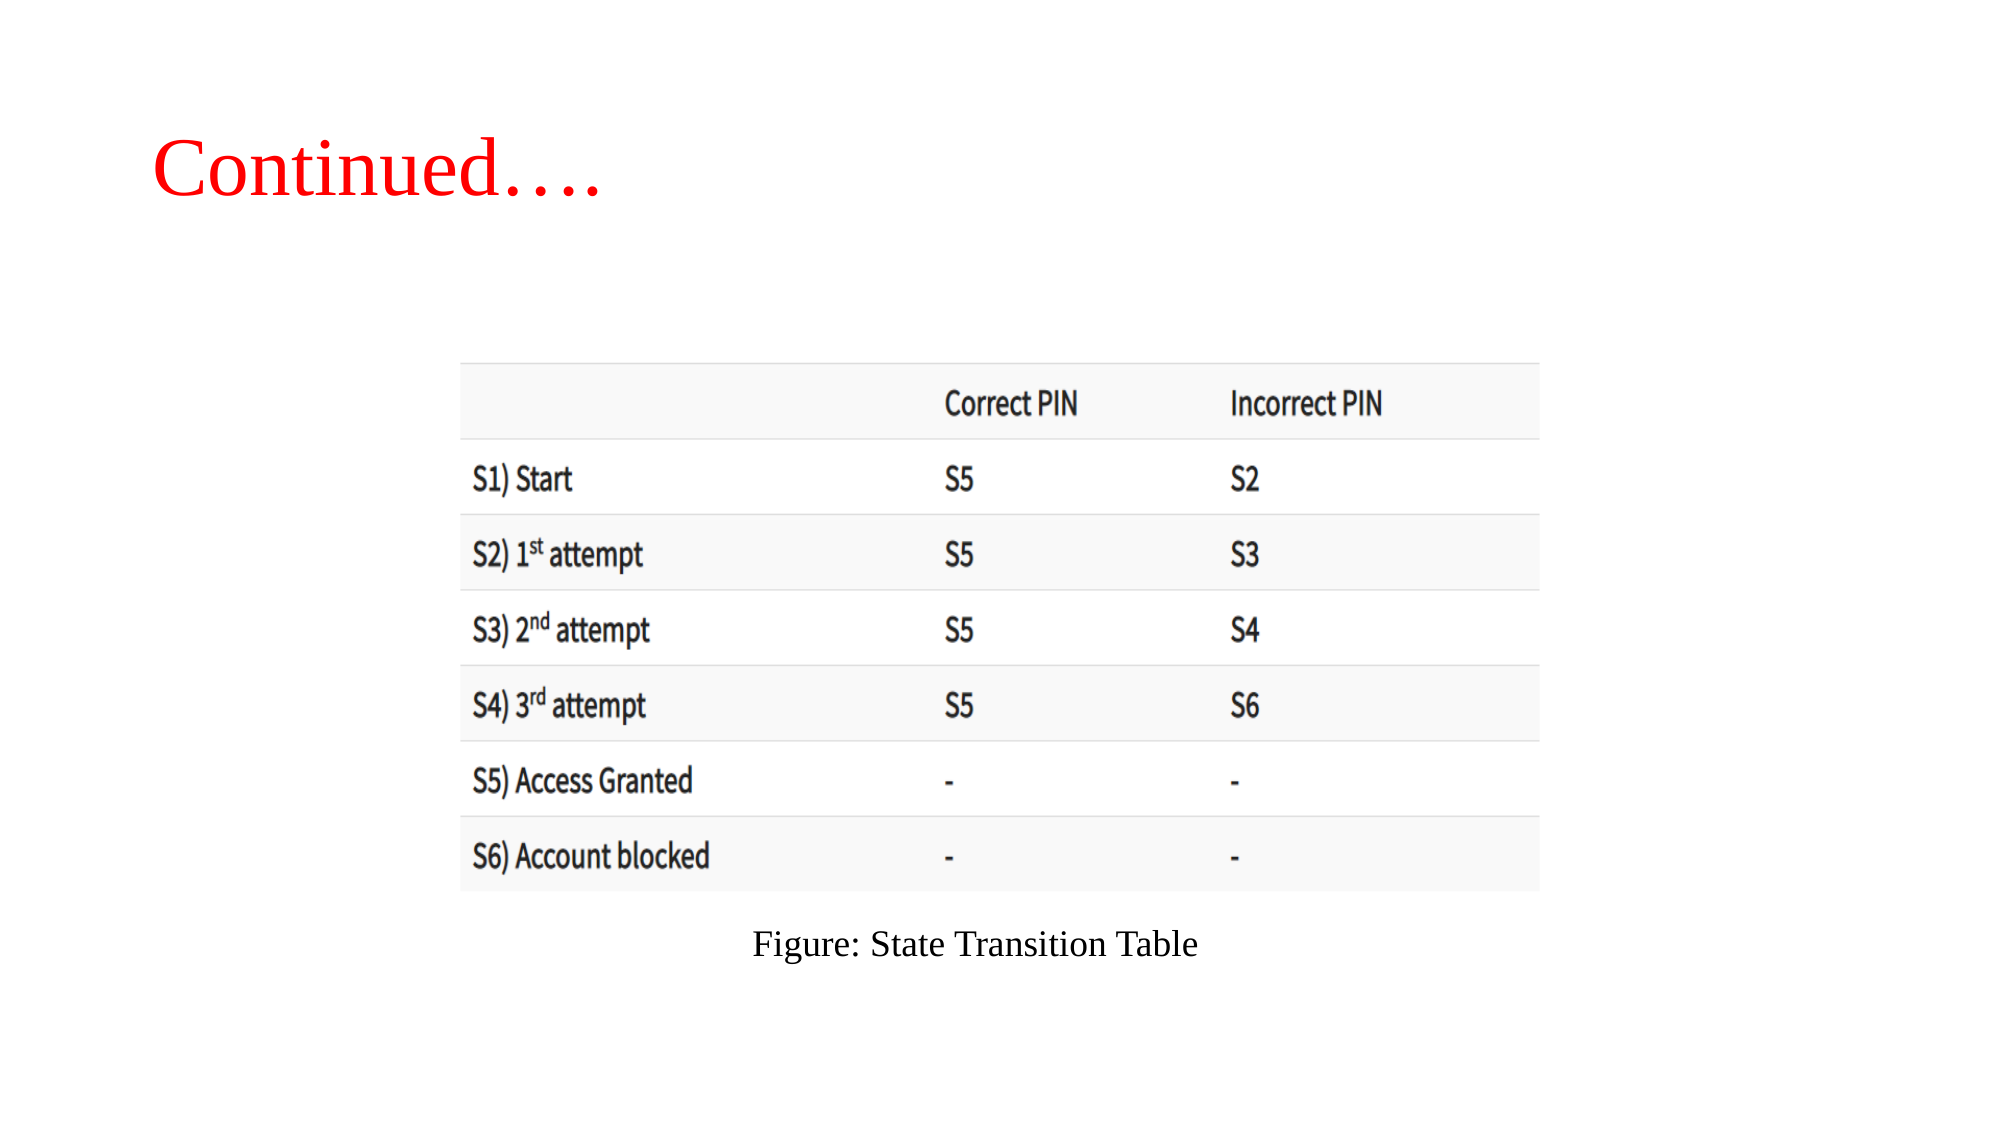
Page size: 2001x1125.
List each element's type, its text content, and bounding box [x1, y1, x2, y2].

list Figure: State Transition Table [137, 299, 1863, 1014]
picture [450, 352, 1550, 905]
title Continued…. [137, 59, 1863, 278]
